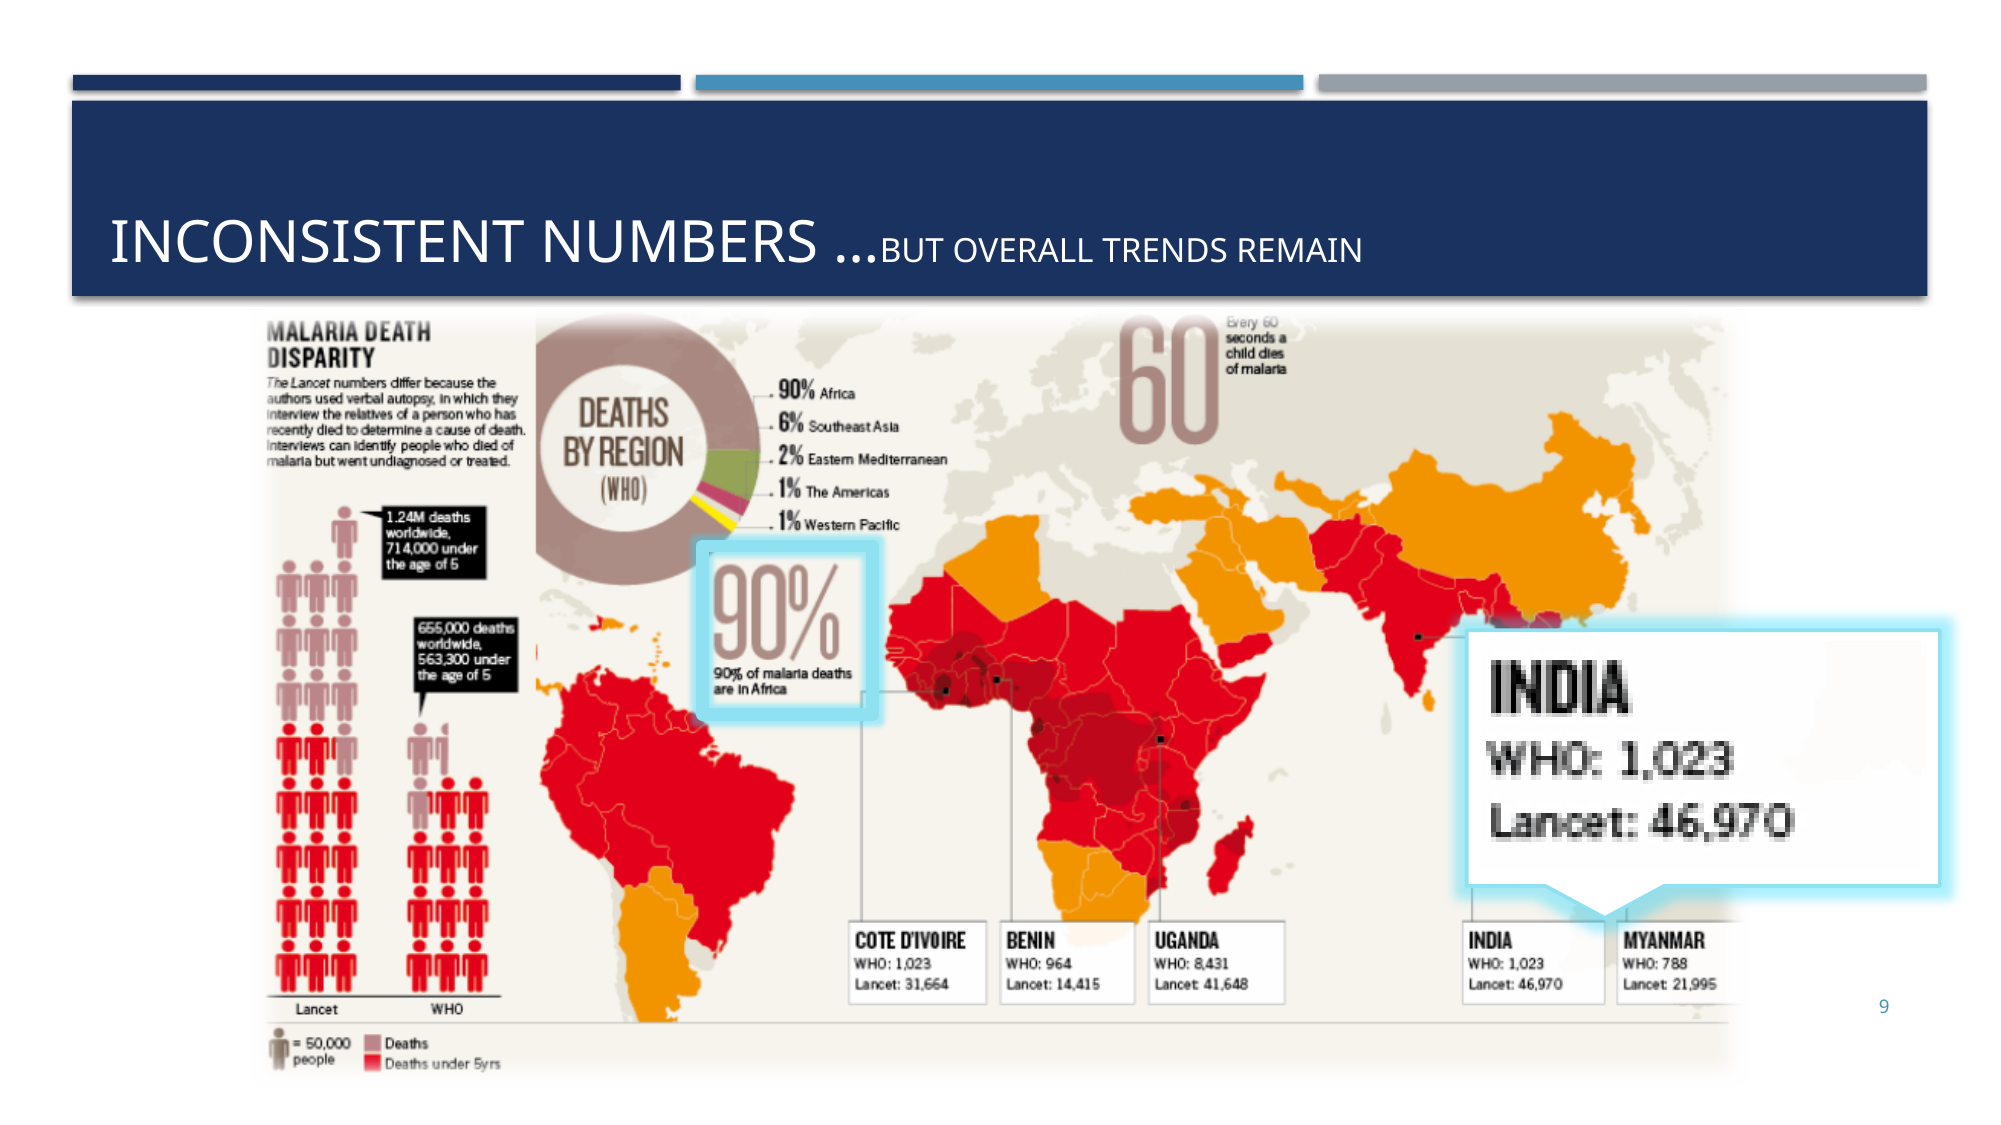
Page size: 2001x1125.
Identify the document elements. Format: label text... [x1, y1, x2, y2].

text_box [1753, 628, 1942, 888]
title Inconsistent numbers …but overall trends remain [95, 115, 1905, 282]
slide_number 9 [1753, 977, 1905, 1037]
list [252, 306, 1748, 1088]
picture [1476, 638, 1928, 875]
